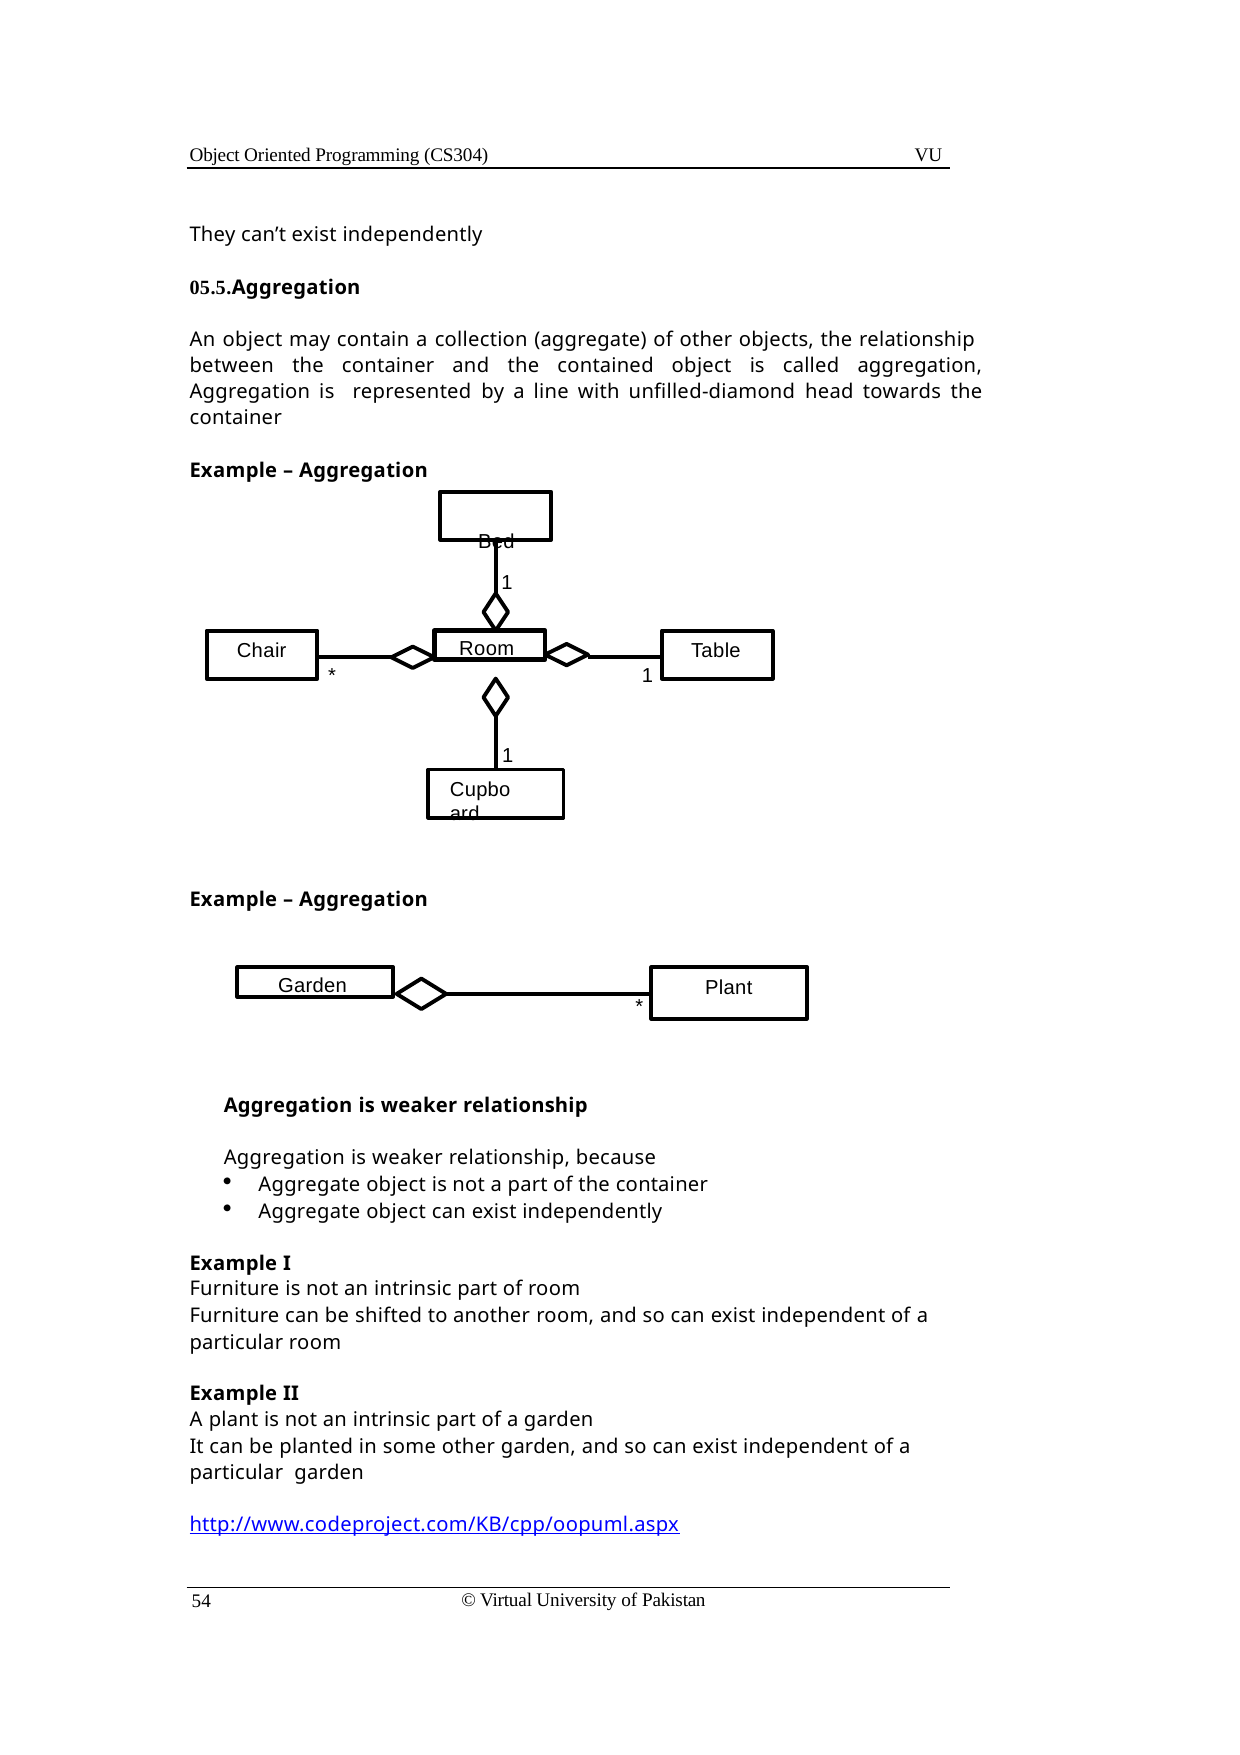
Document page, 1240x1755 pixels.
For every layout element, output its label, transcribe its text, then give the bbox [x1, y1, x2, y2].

text_box Table [689, 637, 746, 662]
text_box They can’t exist independently 05.5.Aggregation An object may contain a collection (aggregate) of other objects, the relationship between the container and the contained object is called aggregation, Aggregation is represented by a line with unfilled-diamond head towards the container Example – Aggregation Bed 1 [187, 221, 984, 594]
text_box Object Oriented Programming (CS304) [187, 141, 493, 166]
text_box [651, 967, 807, 1019]
text_box VU [912, 141, 945, 166]
text_box 1 [639, 661, 656, 687]
text_box Aggregation is weaker relationship Aggregation is weaker relationship, because Aggregate object is not a part of the container Aggregate object can exist independently Example I Furniture is not an intrinsic part of room Furniture can be shifted to another room, and so can exist independent of a particular room Example II A plant is not an intrinsic part of a garden It can be planted in some other garden, and so can exist independent of a particular garden http://www.codeproject.com/KB/cpp/oopuml.aspx [187, 1092, 984, 1539]
text_box * [326, 661, 339, 687]
text_box © Virtual University of Pakistan [459, 1586, 712, 1610]
text_box [396, 978, 447, 1010]
text_box [483, 593, 509, 631]
text_box * [633, 993, 646, 1018]
text_box [483, 678, 509, 716]
text_box 54 [189, 1588, 213, 1612]
text_box Chair [234, 637, 289, 662]
text_box Room [434, 630, 546, 660]
text_box Garden [237, 967, 394, 997]
text_box [661, 630, 773, 679]
text_box 1 Cupboard Example – Aggregation [187, 741, 544, 911]
text_box Plant [703, 974, 755, 999]
text_box [544, 769, 564, 818]
text_box [545, 643, 589, 666]
text_box [391, 646, 435, 668]
text_box [206, 630, 318, 679]
